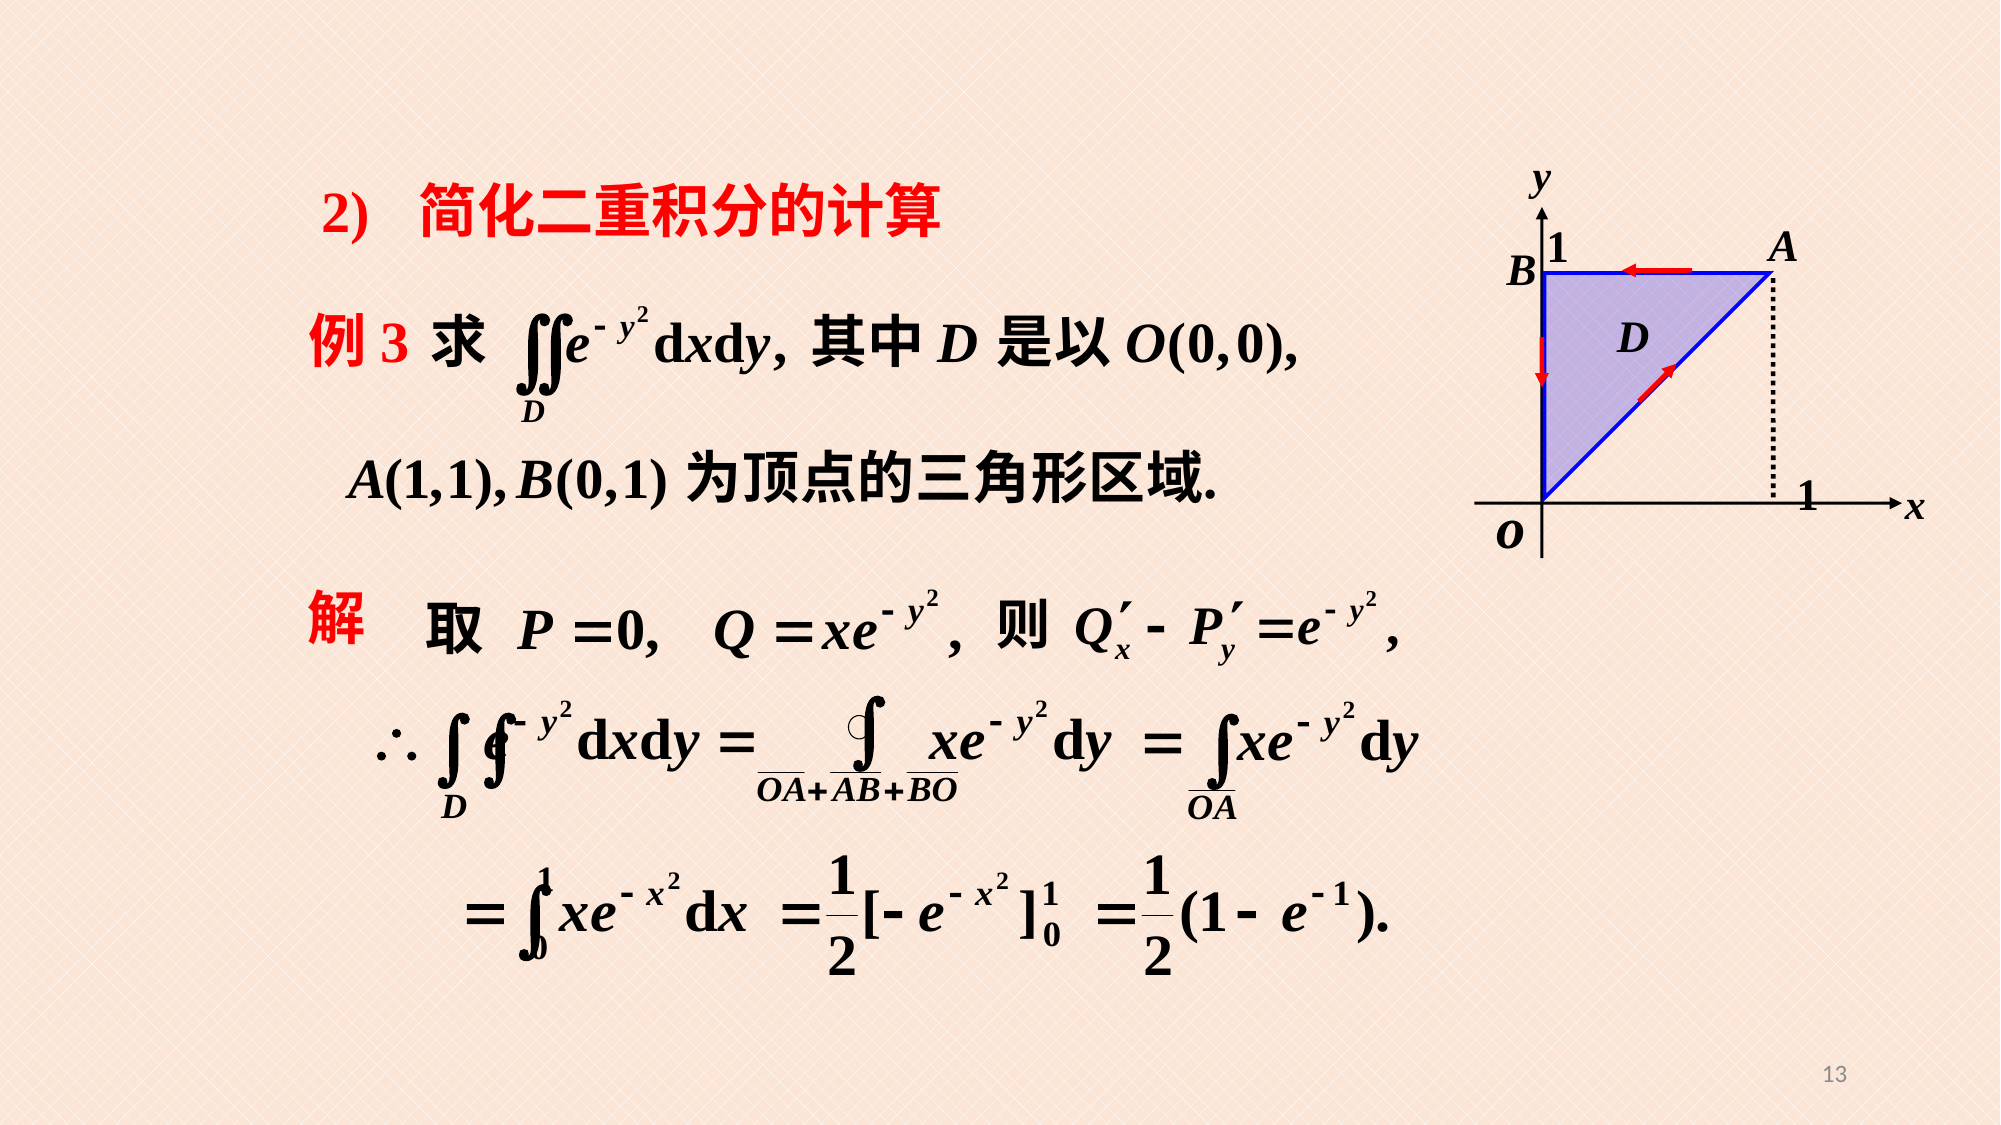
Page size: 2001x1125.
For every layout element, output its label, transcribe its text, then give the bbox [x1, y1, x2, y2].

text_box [457, 857, 772, 965]
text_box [1502, 250, 1541, 289]
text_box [1474, 141, 1942, 569]
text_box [1546, 228, 1820, 514]
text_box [921, 693, 1118, 779]
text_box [335, 289, 1307, 522]
text_box 例3 [293, 297, 335, 382]
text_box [1089, 843, 1392, 980]
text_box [990, 576, 1411, 677]
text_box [773, 843, 1066, 980]
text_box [753, 682, 963, 807]
slide_number 13 [1412, 1042, 1863, 1103]
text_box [376, 693, 754, 824]
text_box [1612, 318, 1653, 356]
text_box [424, 582, 965, 668]
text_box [1136, 694, 1440, 825]
text_box 解 [293, 573, 398, 659]
text_box 2) 简化二重积分的计算 [306, 166, 1232, 251]
